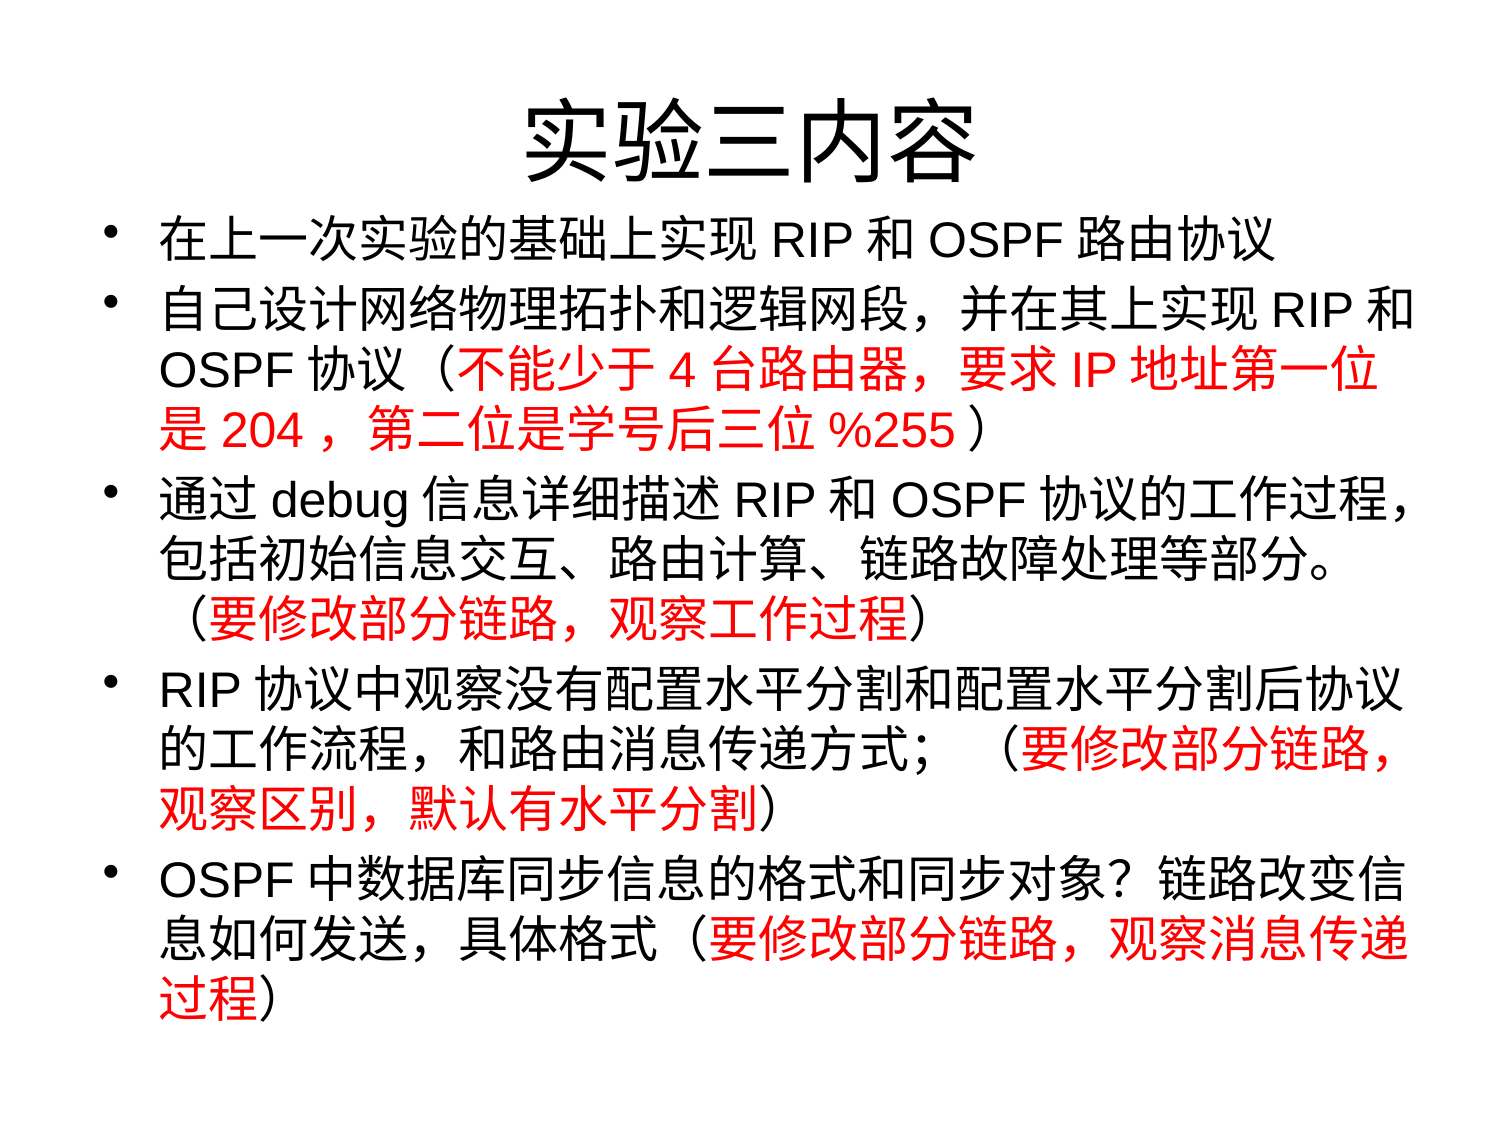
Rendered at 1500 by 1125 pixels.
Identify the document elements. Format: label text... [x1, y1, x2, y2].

list 在上一次实验的基础上实现RIP和OSPF路由协议 自己设计网络物理拓扑和逻辑网段，并在其上实现RIP和OSPF协议（不能少于4台路由器，要求IP地址第一位是204，第二位是学号后三位%255） 通过debug信息详细描述RIP和OSPF协议的工作过程，包括初始信息交互、路由计算、链路故障处理等部分。（要修改部分链路，观察工作过程） RIP协议中观察没有配置水平分割和配置水平分割后协议的工作流程，和路由消息传递方式； （要修改部分链路，观察区别，默认有水平分割） OSPF中数据库同步信息的格式和同步对象？链路改变信息如何发送，具体格式（要修改部分链路，观察消息传递过程） [87, 199, 1438, 943]
title 实验三内容 [74, 44, 1426, 233]
